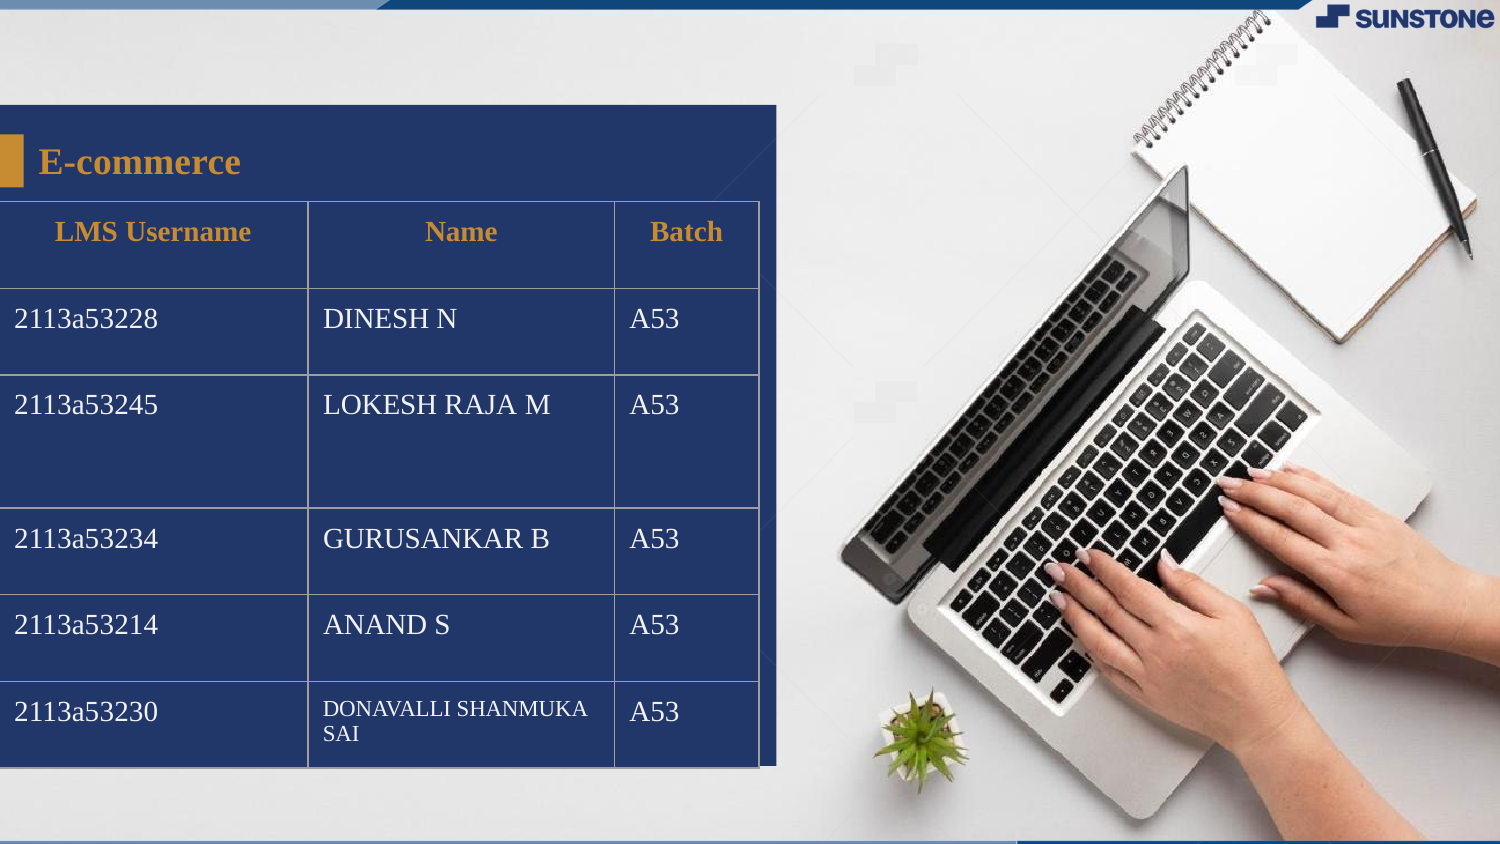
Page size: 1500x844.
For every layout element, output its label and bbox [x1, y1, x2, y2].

picture [0, 0, 1500, 844]
text_box [0, 104, 694, 767]
